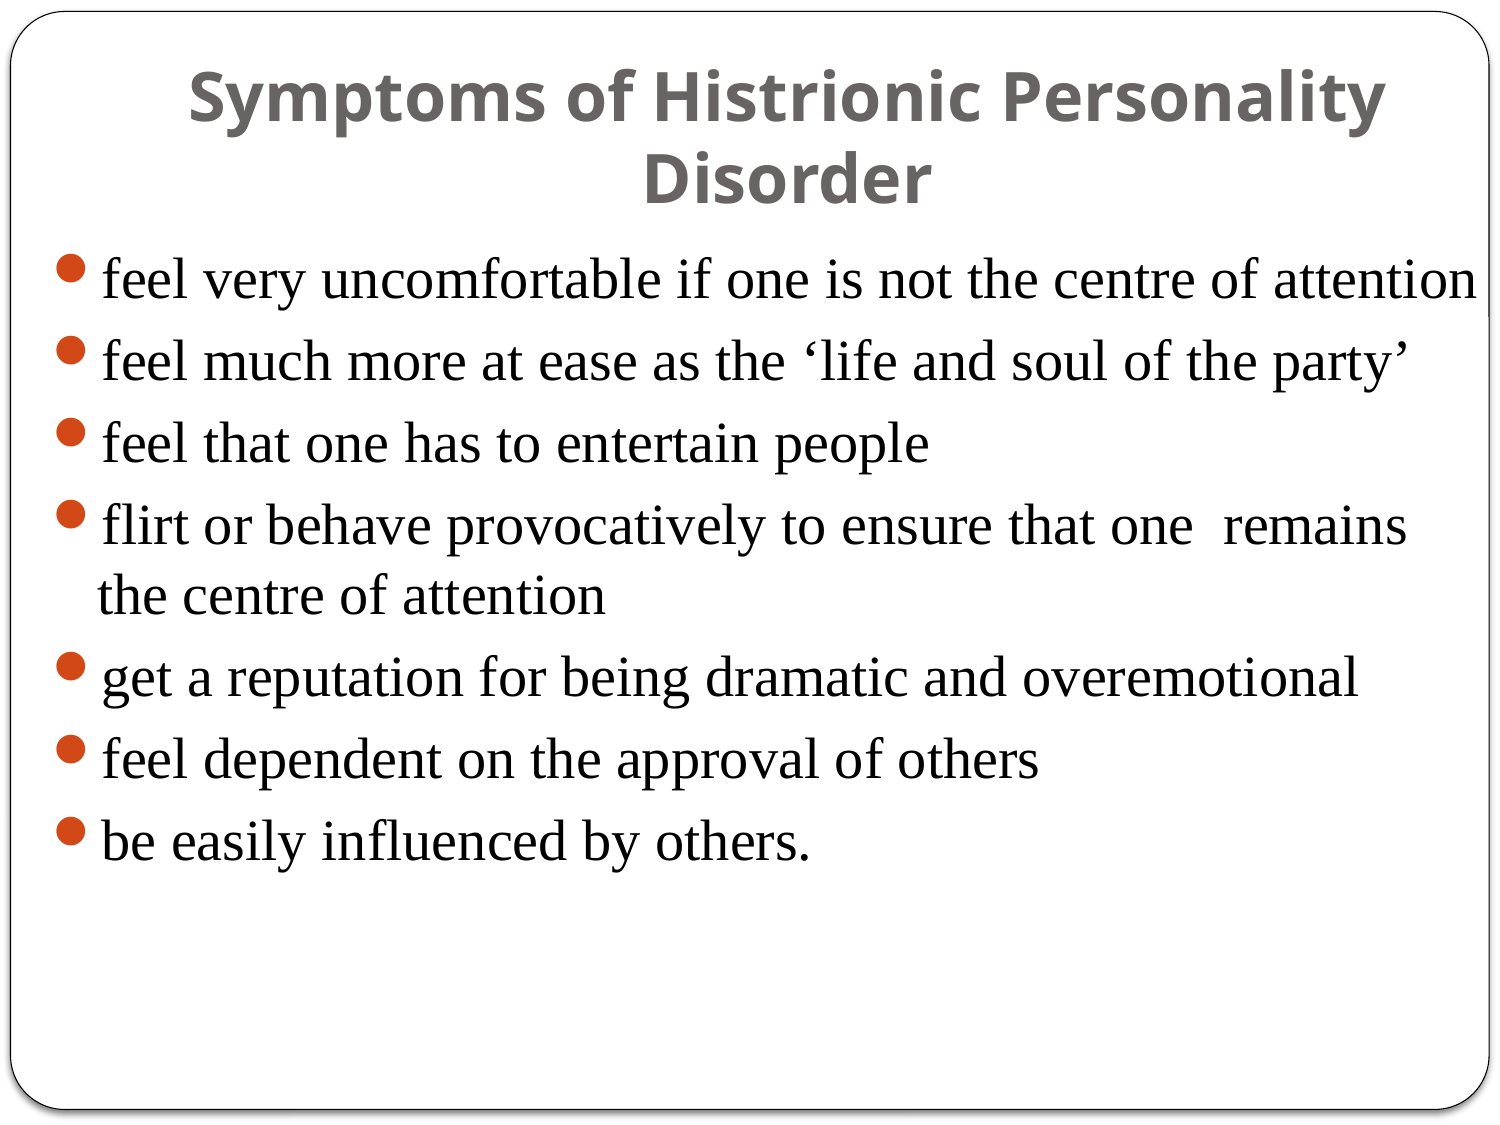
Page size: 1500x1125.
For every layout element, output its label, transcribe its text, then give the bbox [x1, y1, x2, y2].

list feel very uncomfortable if one is not the centre of attention feel much more at ease as the ‘life and soul of the party’ feel that one has to entertain people flirt or behave provocatively to ensure that one remains the centre of attention get a reputation for being dramatic and overemotional feel dependent on the approval of others be easily influenced by others. [37, 232, 1500, 1075]
title Symptoms of Histrionic Personality Disorder [150, 45, 1425, 232]
